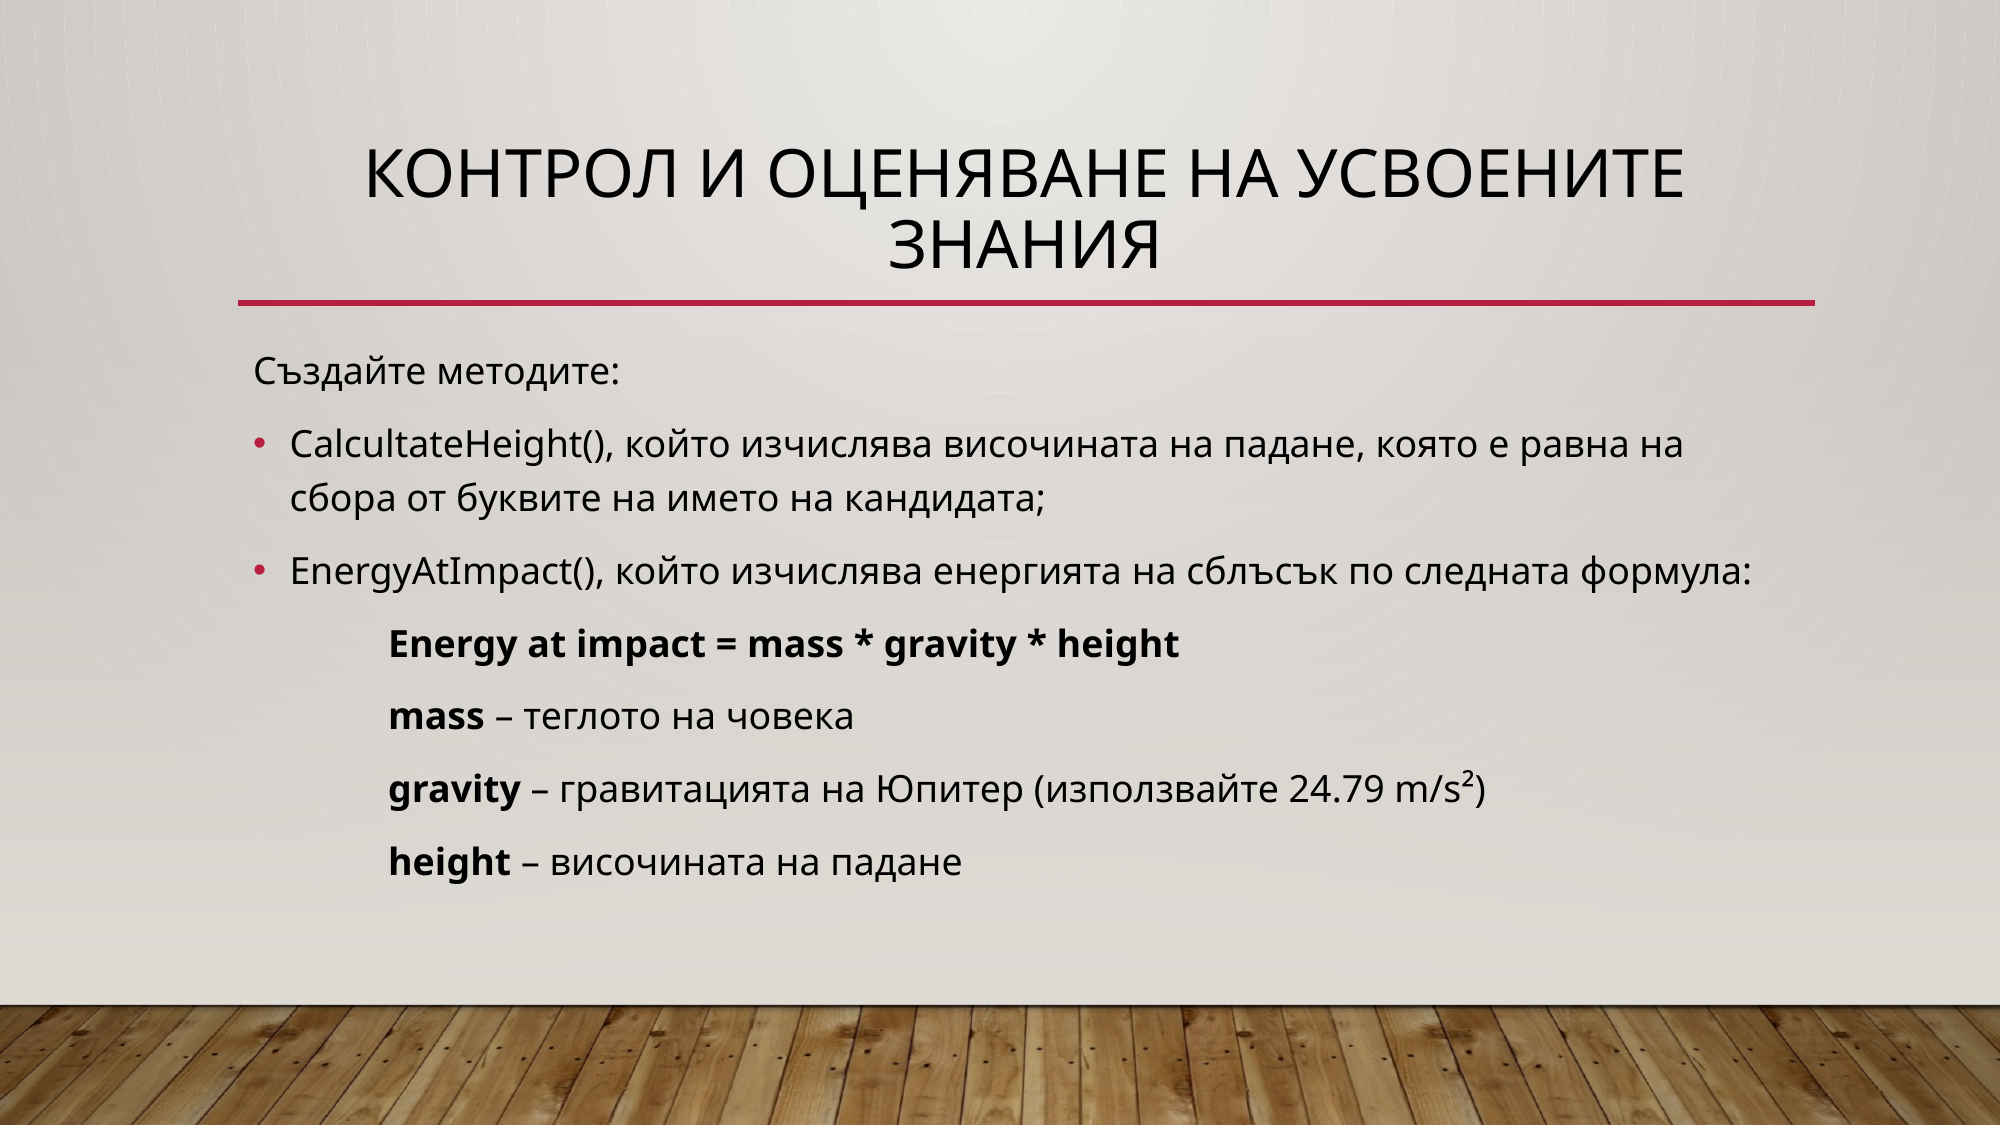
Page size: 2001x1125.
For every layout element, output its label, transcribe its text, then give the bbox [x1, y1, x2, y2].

title Контрол и оценяване на усвоените знания [238, 131, 1814, 305]
list Създайте методите: CalcultateHeight(), който изчислява височината на падане, която е равна на сбора от буквите на името на кандидата; EnergyAtImpact(), който изчислява енергията на сблъсък по следната формула: Energy at impact = mass * gravity * height mass – теглото на човека gravity – гравитацията на Юпитер (използвайте 24.79 m/s²) height – височината на падане [238, 330, 1814, 897]
picture [0, 1005, 2000, 1125]
